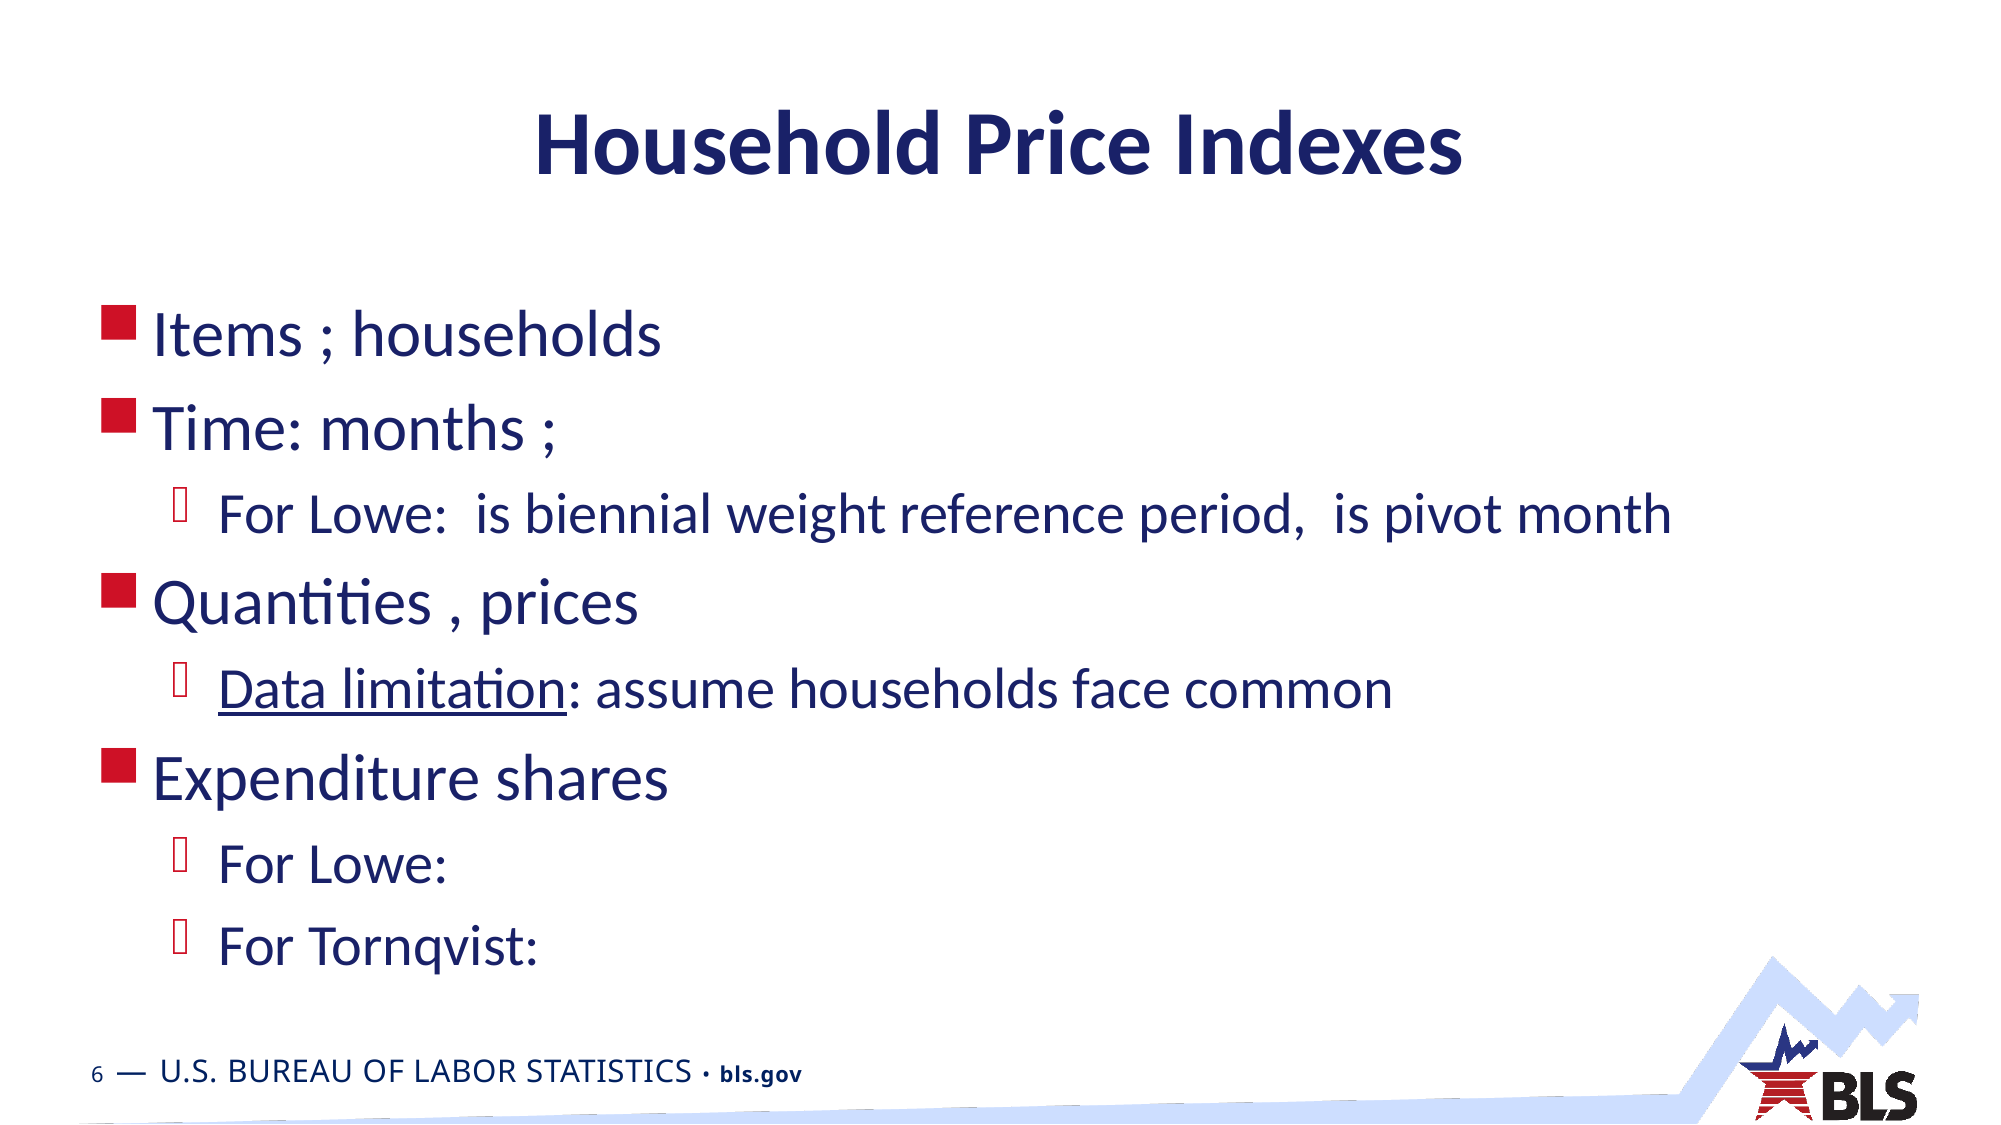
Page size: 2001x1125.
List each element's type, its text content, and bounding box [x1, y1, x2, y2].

picture [252, 956, 267, 961]
title Household Price Indexes [80, 74, 1919, 208]
picture [339, 956, 354, 961]
picture [79, 956, 1919, 1124]
picture [421, 956, 435, 961]
